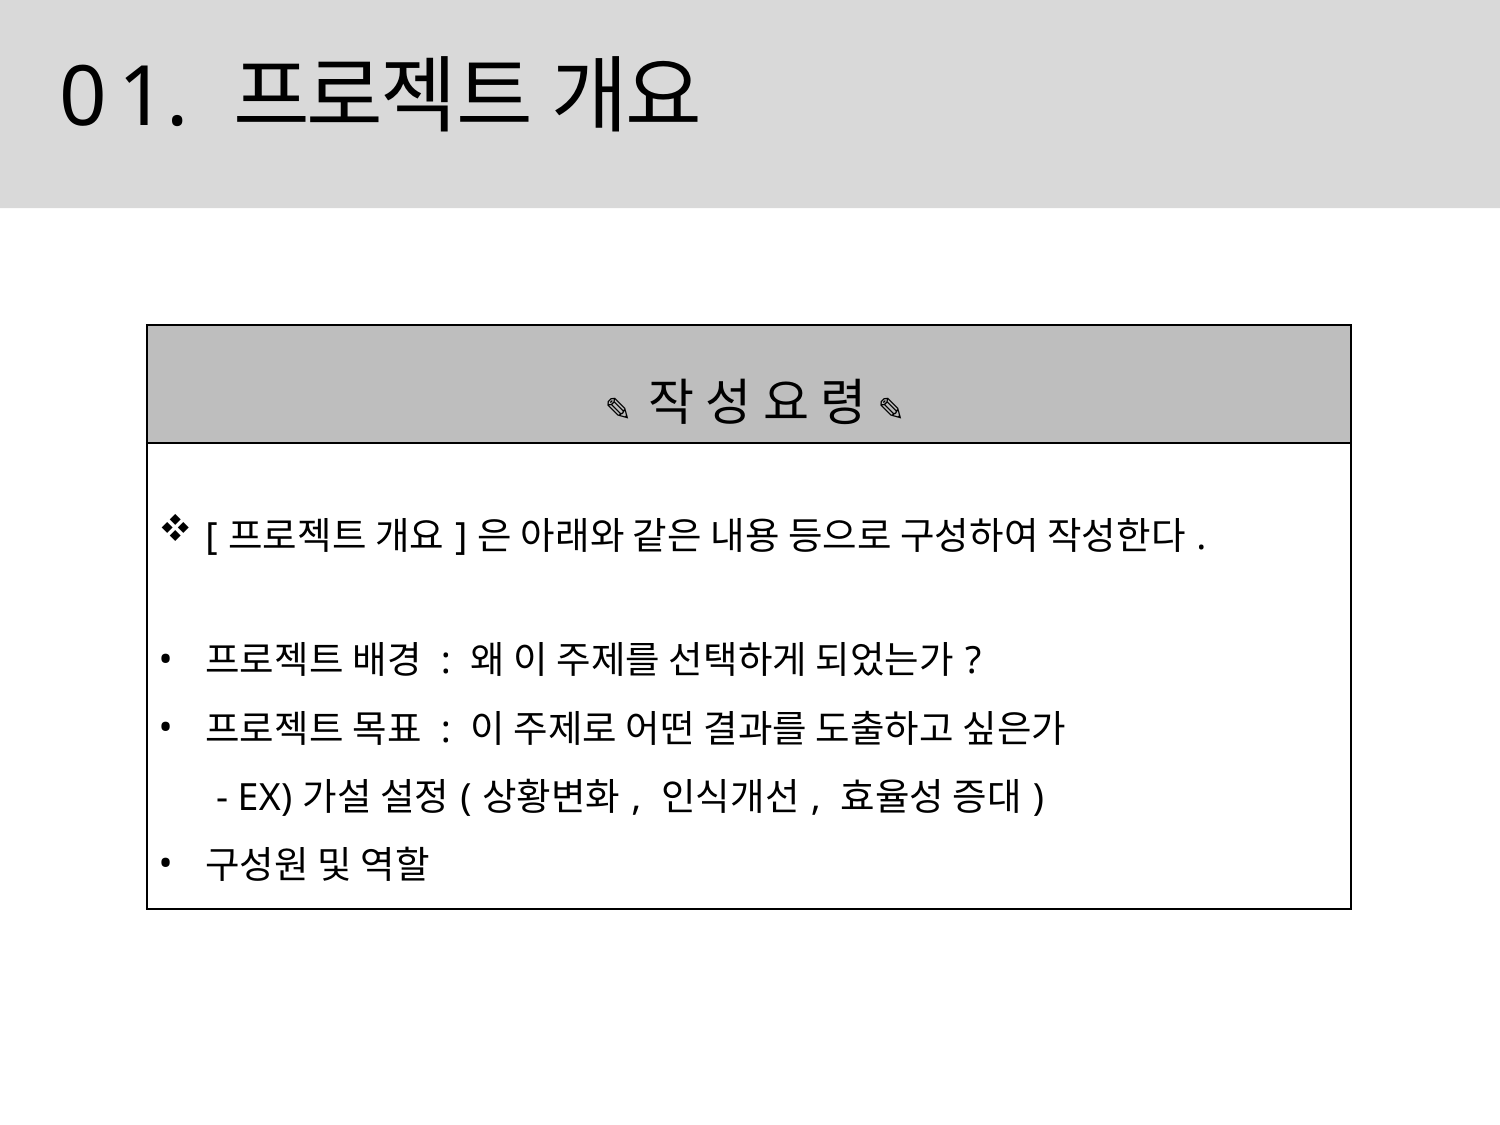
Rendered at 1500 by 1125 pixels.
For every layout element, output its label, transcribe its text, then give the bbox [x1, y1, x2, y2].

table_cell [프로젝트 개요]은 아래와 같은 내용 등으로 구성하여 작성한다. 프로젝트 배경 : 왜 이 주제를 선택하게 되었는가? 프로젝트 목표 : 이 주제로 어떤 결과를 도출하고 싶은가 - EX)가설 설정(상황변화, 인식개선, 효율성 증대) 구성원 및 역할 [148, 444, 1350, 908]
table_header ✎ 작 성 요 령 ✎ [148, 326, 1350, 442]
title 01. 프로젝트 개요 [57, 40, 708, 231]
